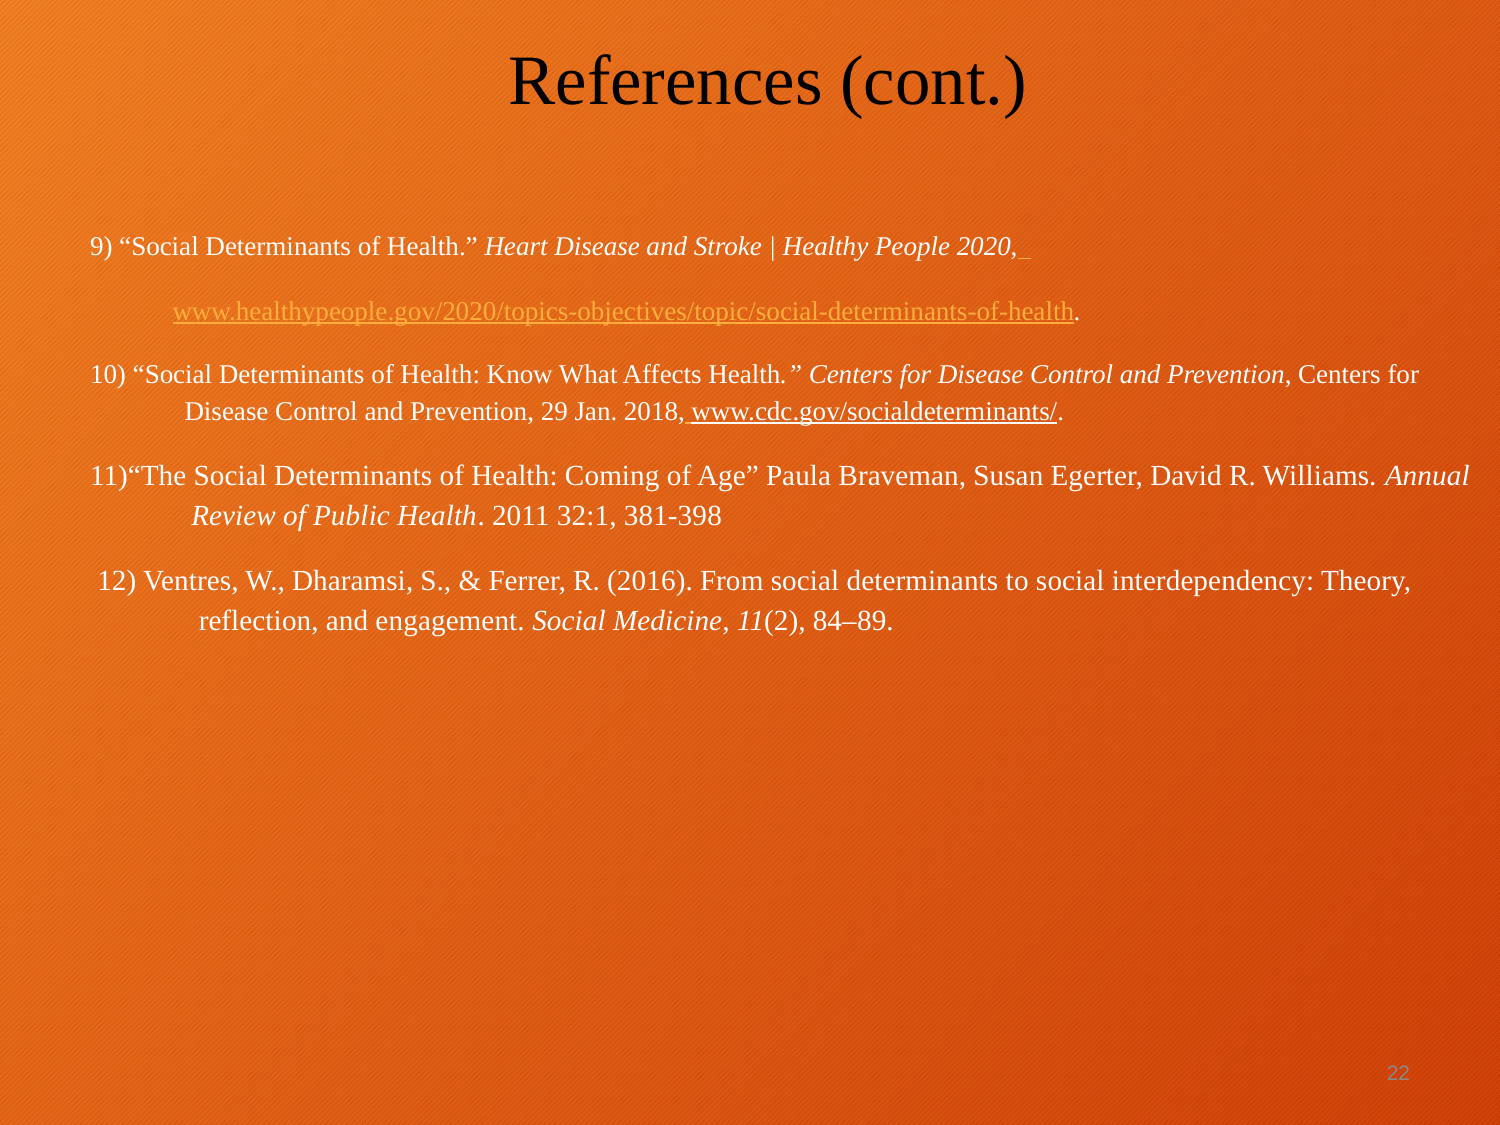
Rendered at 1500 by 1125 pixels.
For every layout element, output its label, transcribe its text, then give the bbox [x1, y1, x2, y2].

list 9) “Social Determinants of Health.” Heart Disease and Stroke | Healthy People 2020, www.healthypeople.gov/2020/topics-objectives/topic/social-determinants-of-health. 10) “Social Determinants of Health: Know What Affects Health.” Centers for Disease Control and Prevention, Centers for Disease Control and Prevention, 29 Jan. 2018, www.cdc.gov/socialdeterminants/. 11)“The Social Determinants of Health: Coming of Age” Paula Braveman, Susan Egerter, David R. Williams. Annual Review of Public Health. 2011 32:1, 381-398 12) Ventres, W., Dharamsi, S., & Ferrer, R. (2016). From social determinants to social interdependency: Theory, reflection, and engagement. Social Medicine, 11(2), 84–89. [75, 128, 1500, 1013]
text_box References (cont.) [238, 18, 1298, 169]
slide_number ‹#› [1341, 1027, 1425, 1118]
